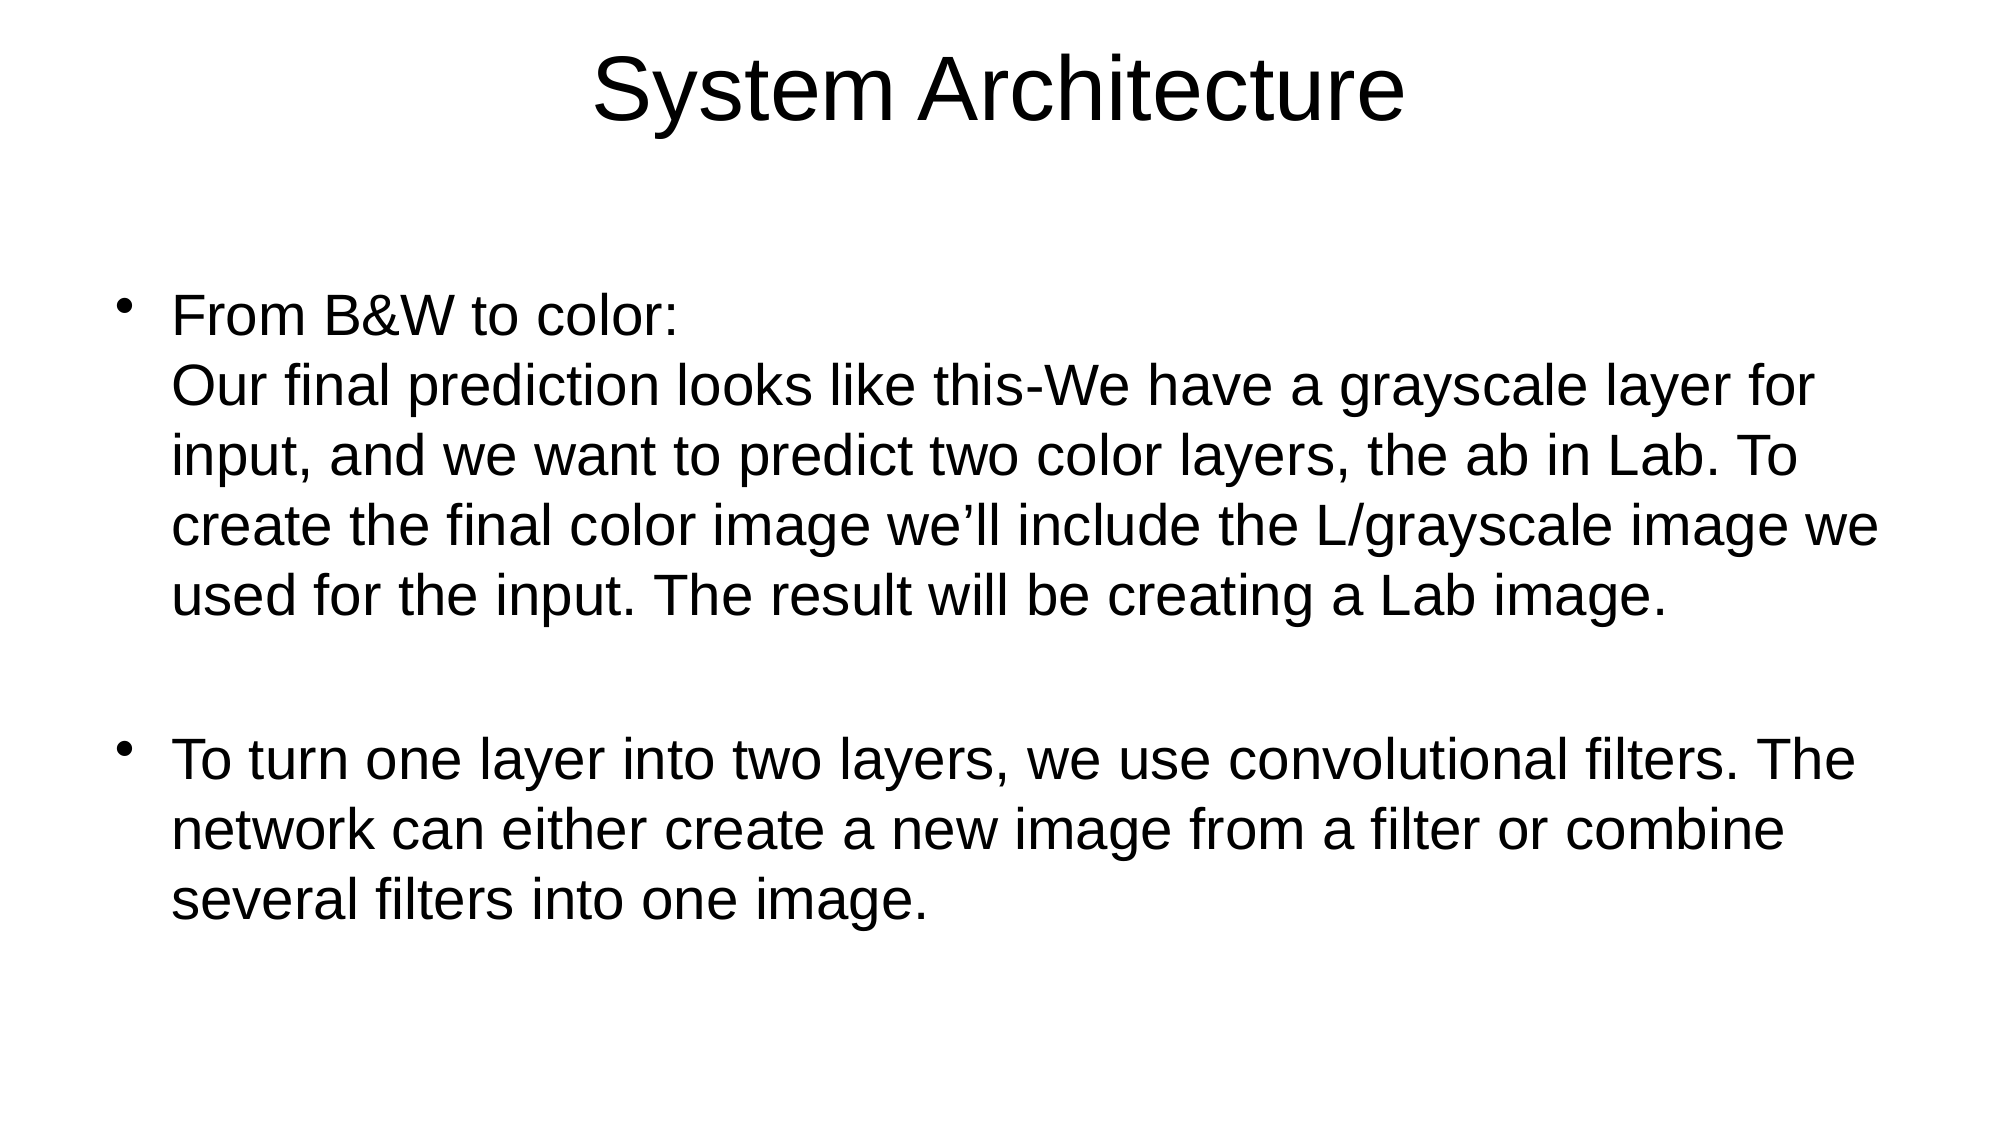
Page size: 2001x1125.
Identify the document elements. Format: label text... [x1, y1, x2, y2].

list From B&W to color: Our final prediction looks like this-We have a grayscale layer for input, and we want to predict two color layers, the ab in Lab. To create the final color image we’ll include the L/grayscale image we used for the input. The result will be creating a Lab image. To turn one layer into two layers, we use convolutional filters. The network can either create a new image from a filter or combine several filters into one image. [99, 188, 1901, 1006]
title System Architecture [99, 44, 1901, 188]
